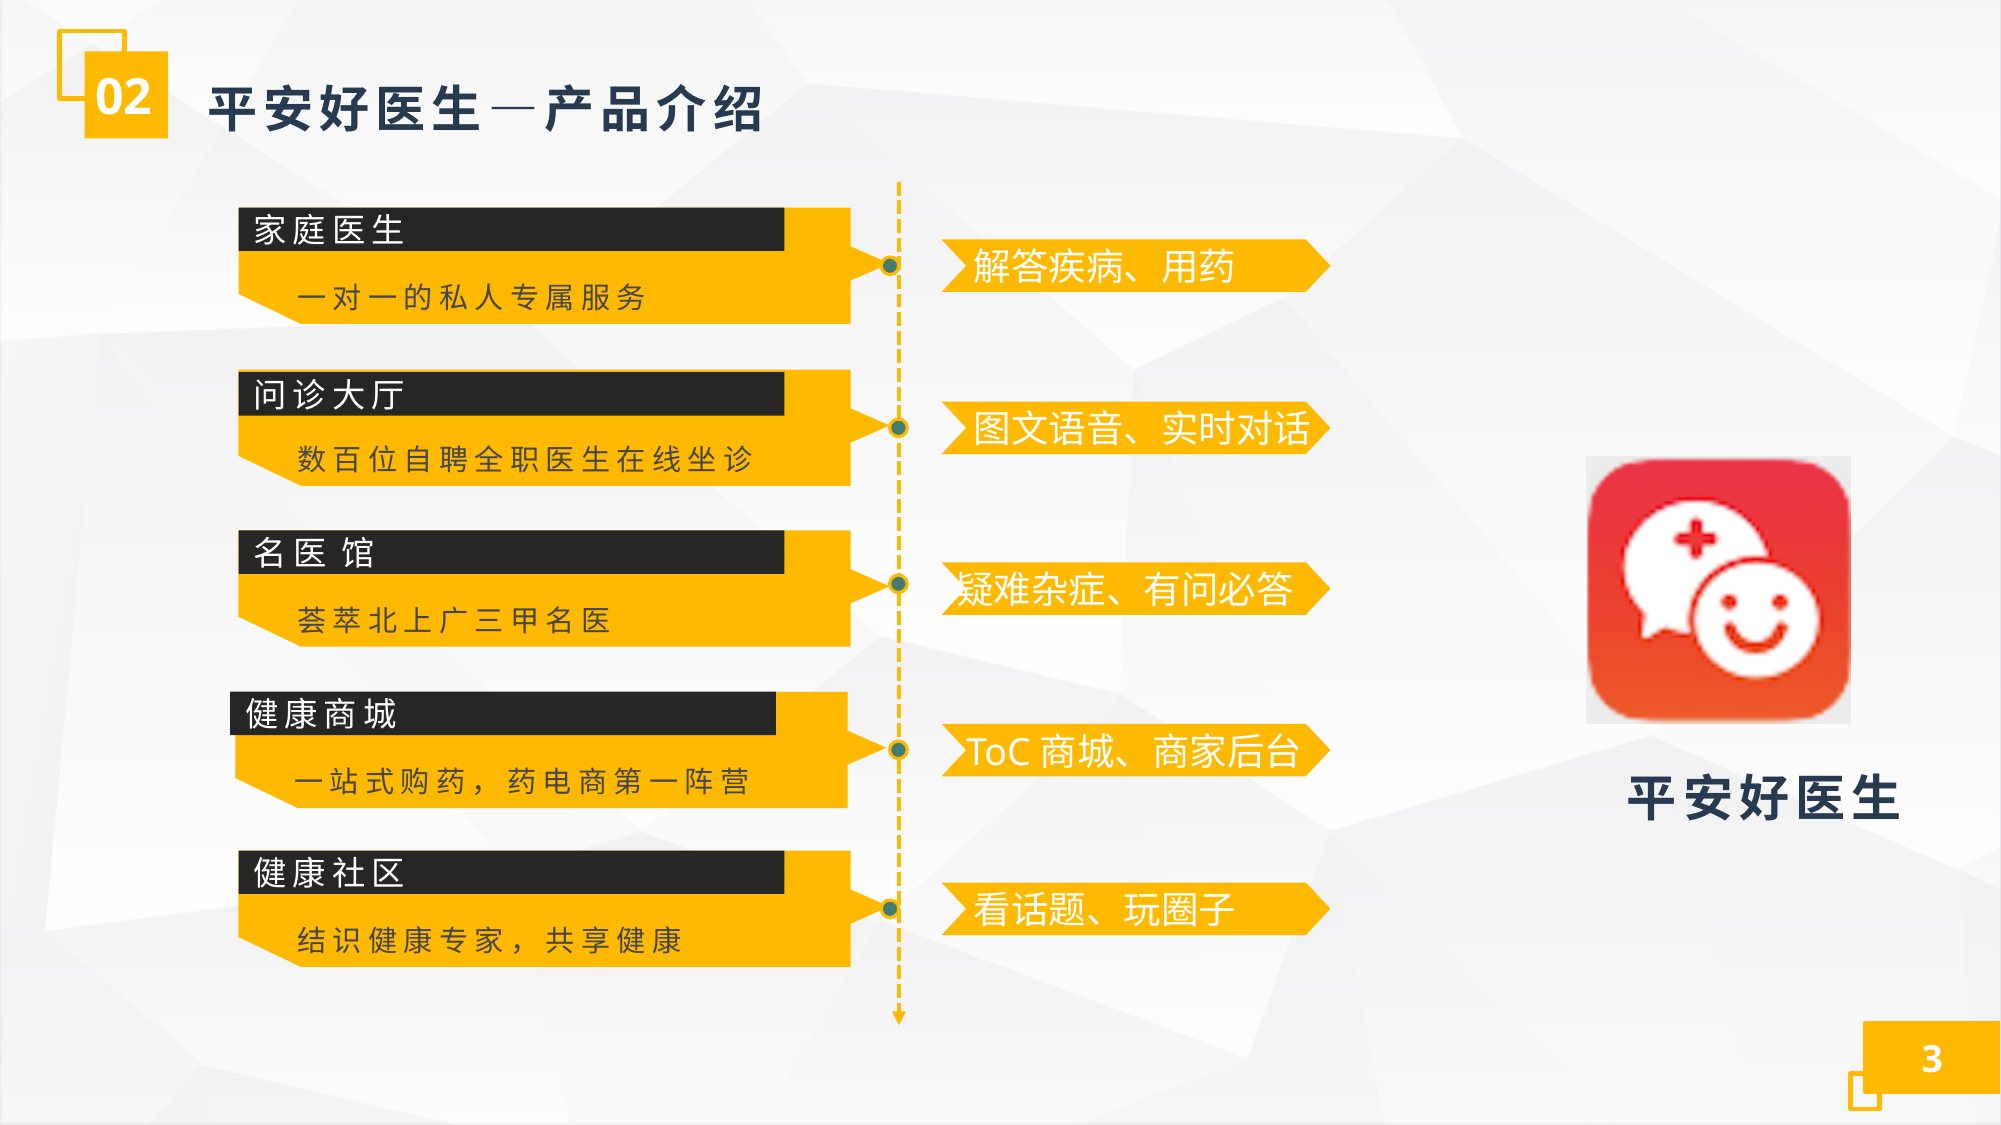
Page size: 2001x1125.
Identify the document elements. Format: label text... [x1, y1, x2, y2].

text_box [238, 181, 908, 1026]
text_box 看话题、玩圈子 [941, 882, 1331, 936]
text_box 图文语音、实时对话 [941, 401, 1331, 455]
text_box [1849, 1072, 1881, 1110]
text_box 疑难杂症、有问必答 [941, 562, 1331, 615]
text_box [238, 369, 890, 487]
picture [0, 0, 2001, 1125]
text_box 3 [1863, 1022, 2000, 1093]
text_box ToC商城、商家后台 [941, 723, 1331, 777]
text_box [59, 30, 1016, 146]
text_box 解答疾病、用药 [941, 239, 1331, 292]
text_box 平安好医生 [1612, 758, 1965, 834]
